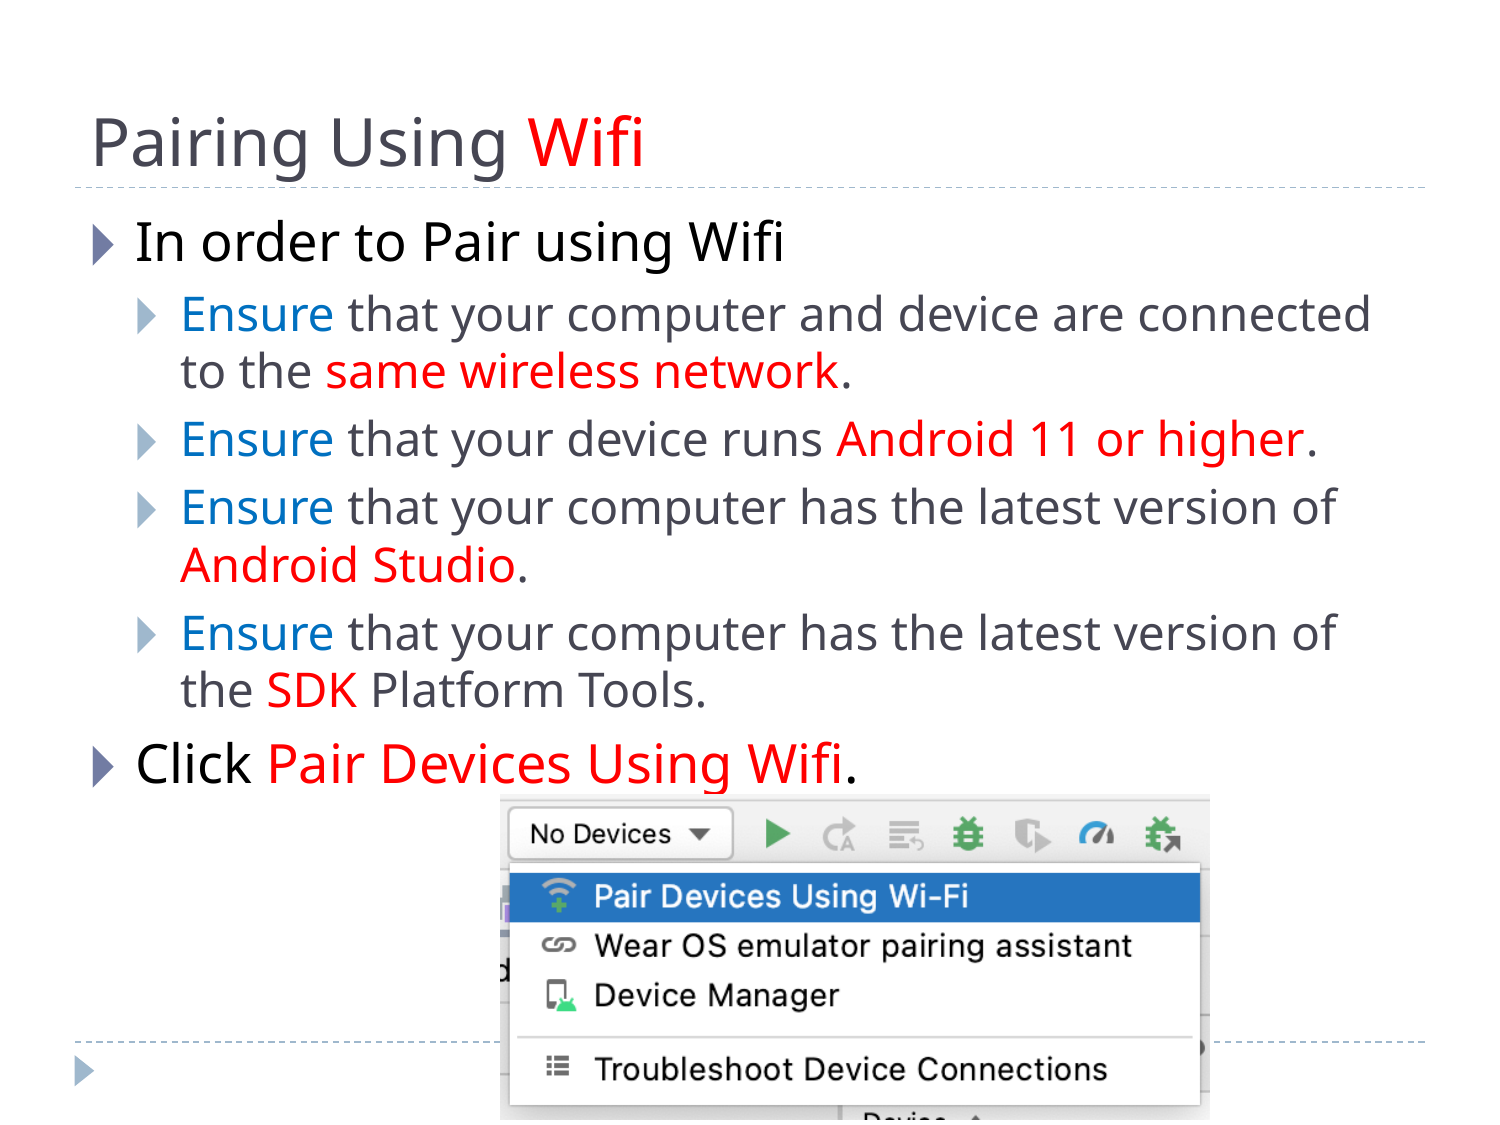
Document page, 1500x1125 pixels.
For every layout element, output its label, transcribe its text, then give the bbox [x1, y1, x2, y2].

picture [499, 794, 1210, 1120]
list In order to Pair using Wifi Ensure that your computer and device are connected to the same wireless network. Ensure that your device runs Android 11 or higher. Ensure that your computer has the latest version of Android Studio. Ensure that your computer has the latest version of the SDK Platform Tools. Click Pair Devices Using Wifi. [75, 200, 1425, 1010]
title Pairing Using Wifi [75, 24, 1425, 188]
